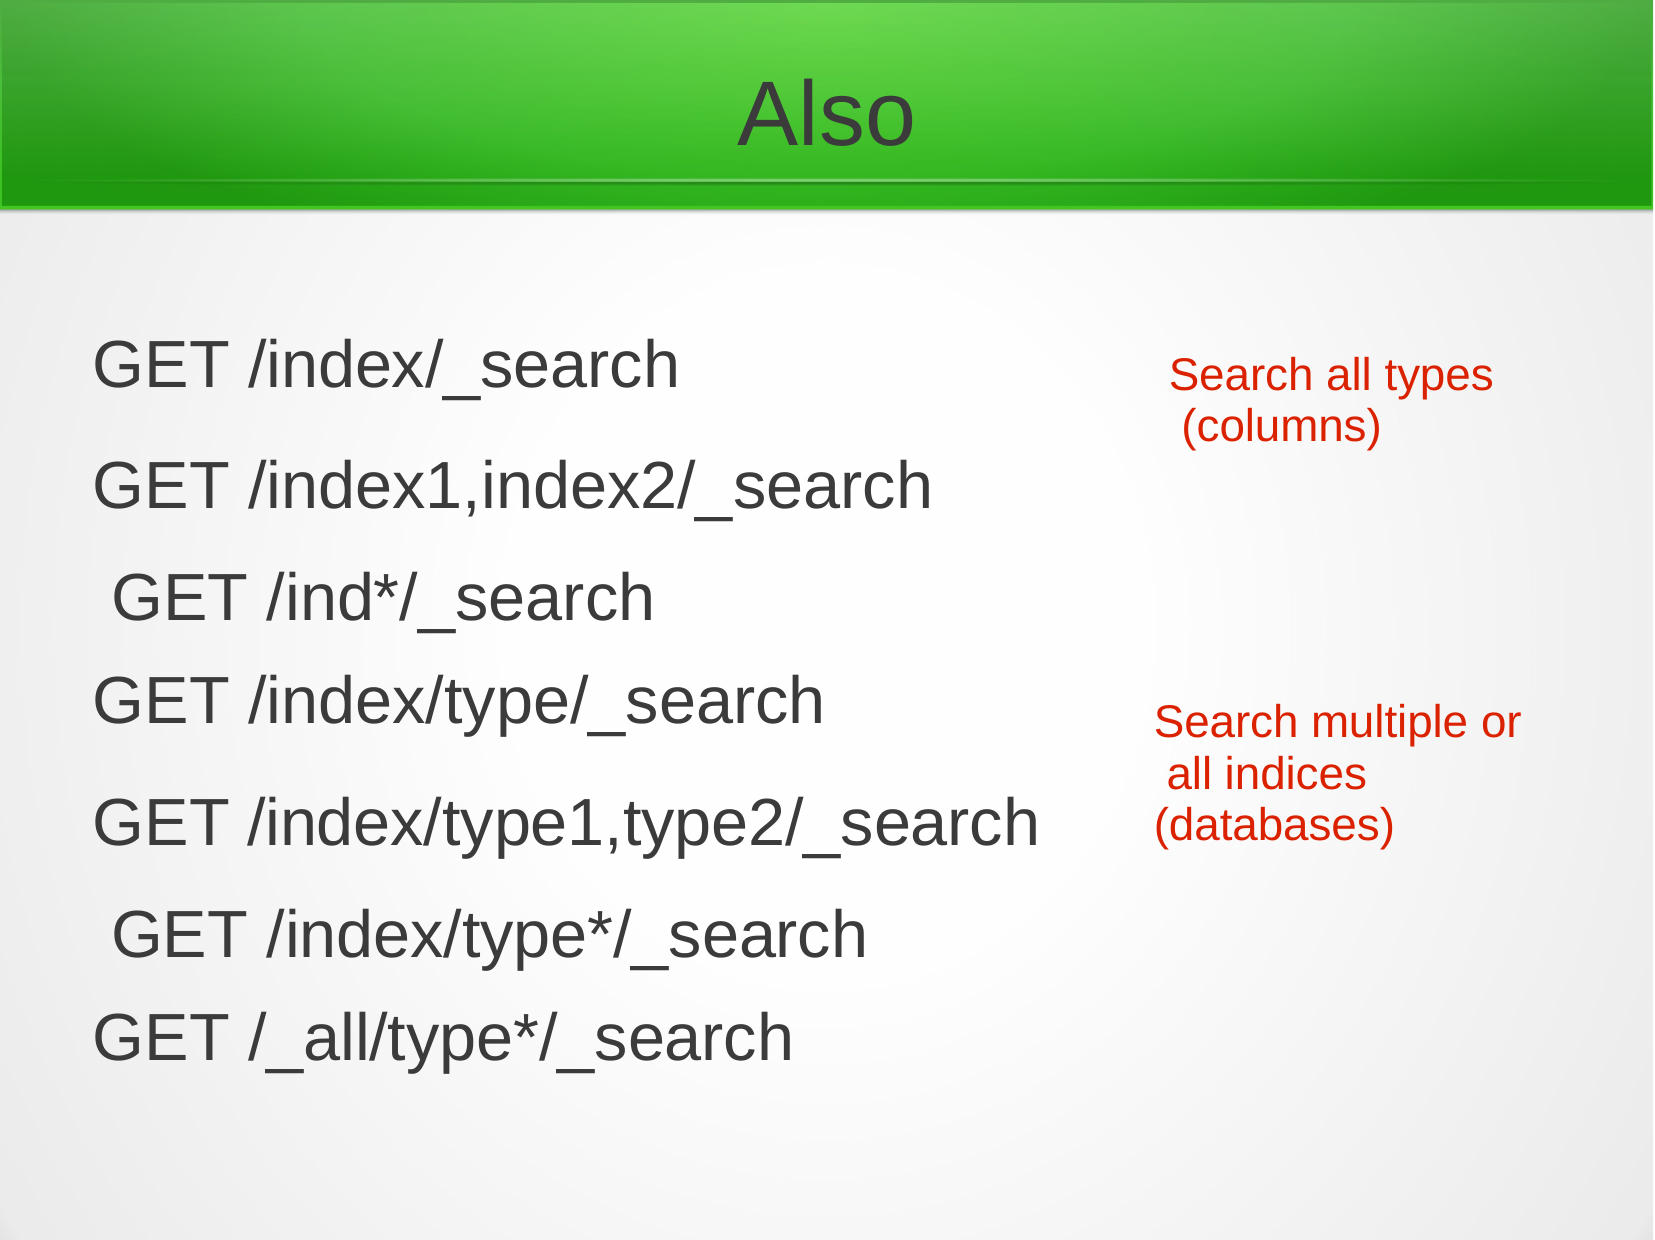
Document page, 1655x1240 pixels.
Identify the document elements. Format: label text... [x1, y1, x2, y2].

text_box Search multiple or all indices (databases) [1151, 688, 1526, 850]
picture [0, 0, 1654, 1240]
text_box Search all types (columns) [1166, 340, 1498, 451]
title Also [735, 52, 918, 262]
text_box GET /index/_search GET /index1,index2/_search GET /ind*/_search GET /index/type/_search GET /index/type1,type2/_search GET /index/type*/_search GET /_all/type*/_search [90, 286, 1047, 1074]
